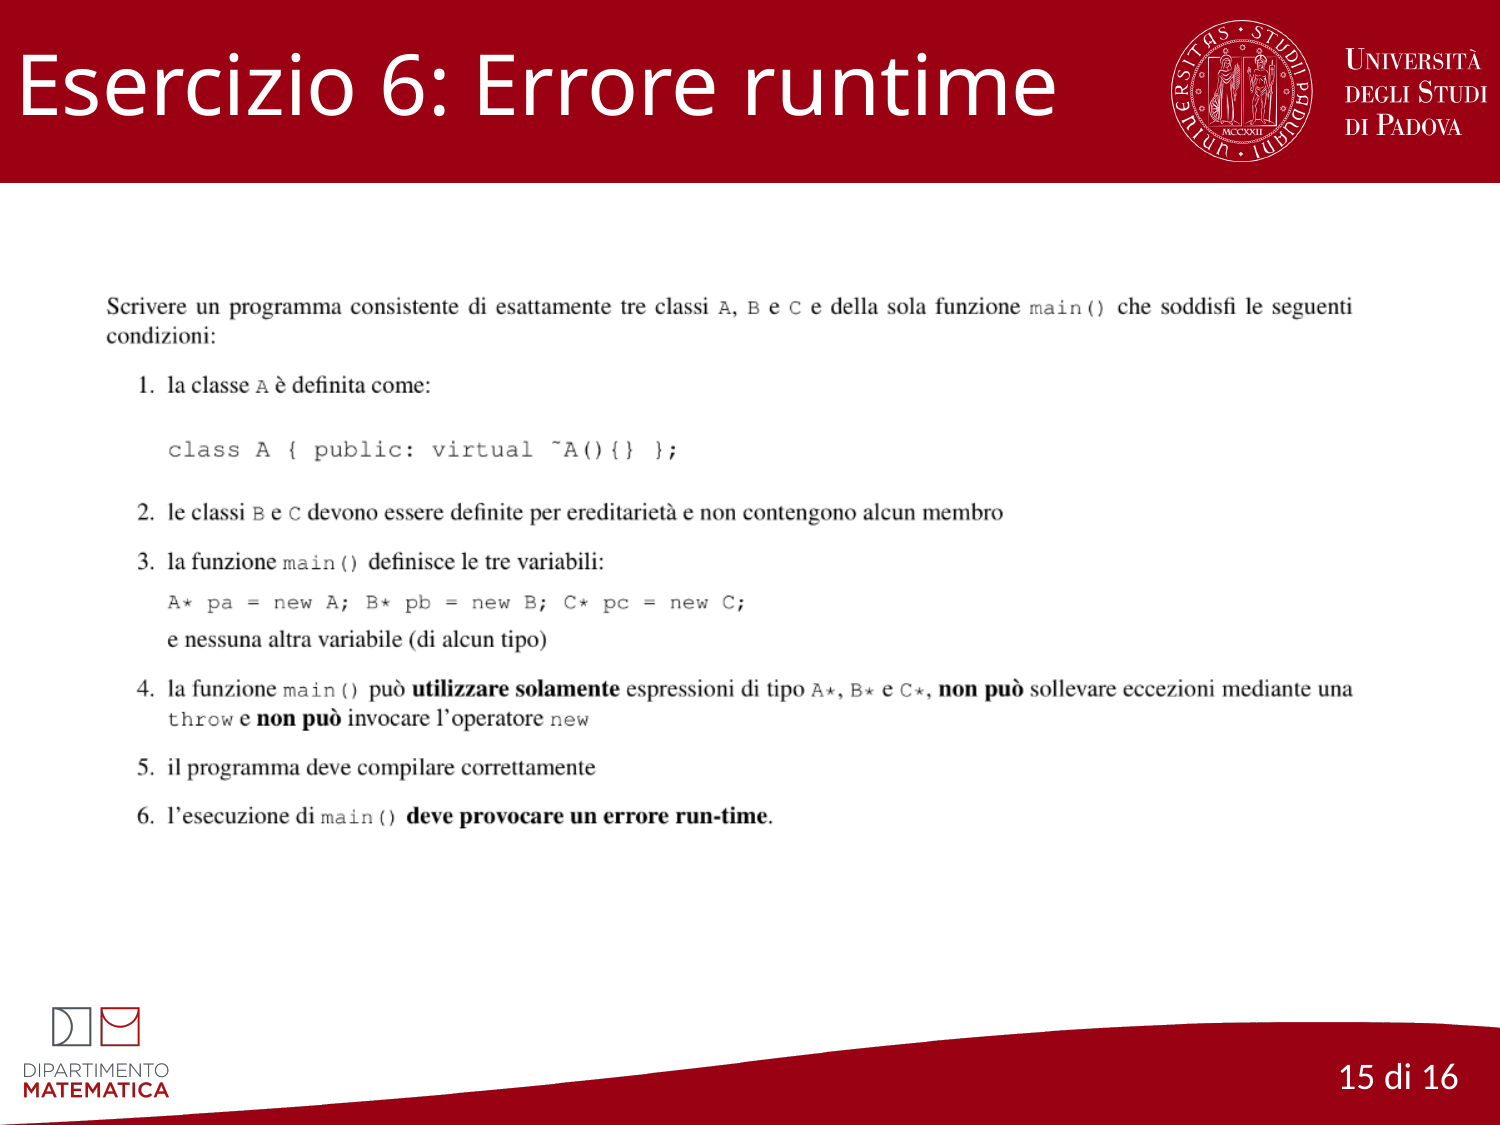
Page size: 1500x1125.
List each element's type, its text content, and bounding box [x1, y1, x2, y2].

picture [1171, 20, 1487, 162]
picture [82, 274, 1418, 851]
slide_number 15 di 16 [1136, 1044, 1474, 1104]
picture [0, 1007, 1500, 1125]
title Esercizio 6: Errore runtime [0, 0, 1159, 180]
